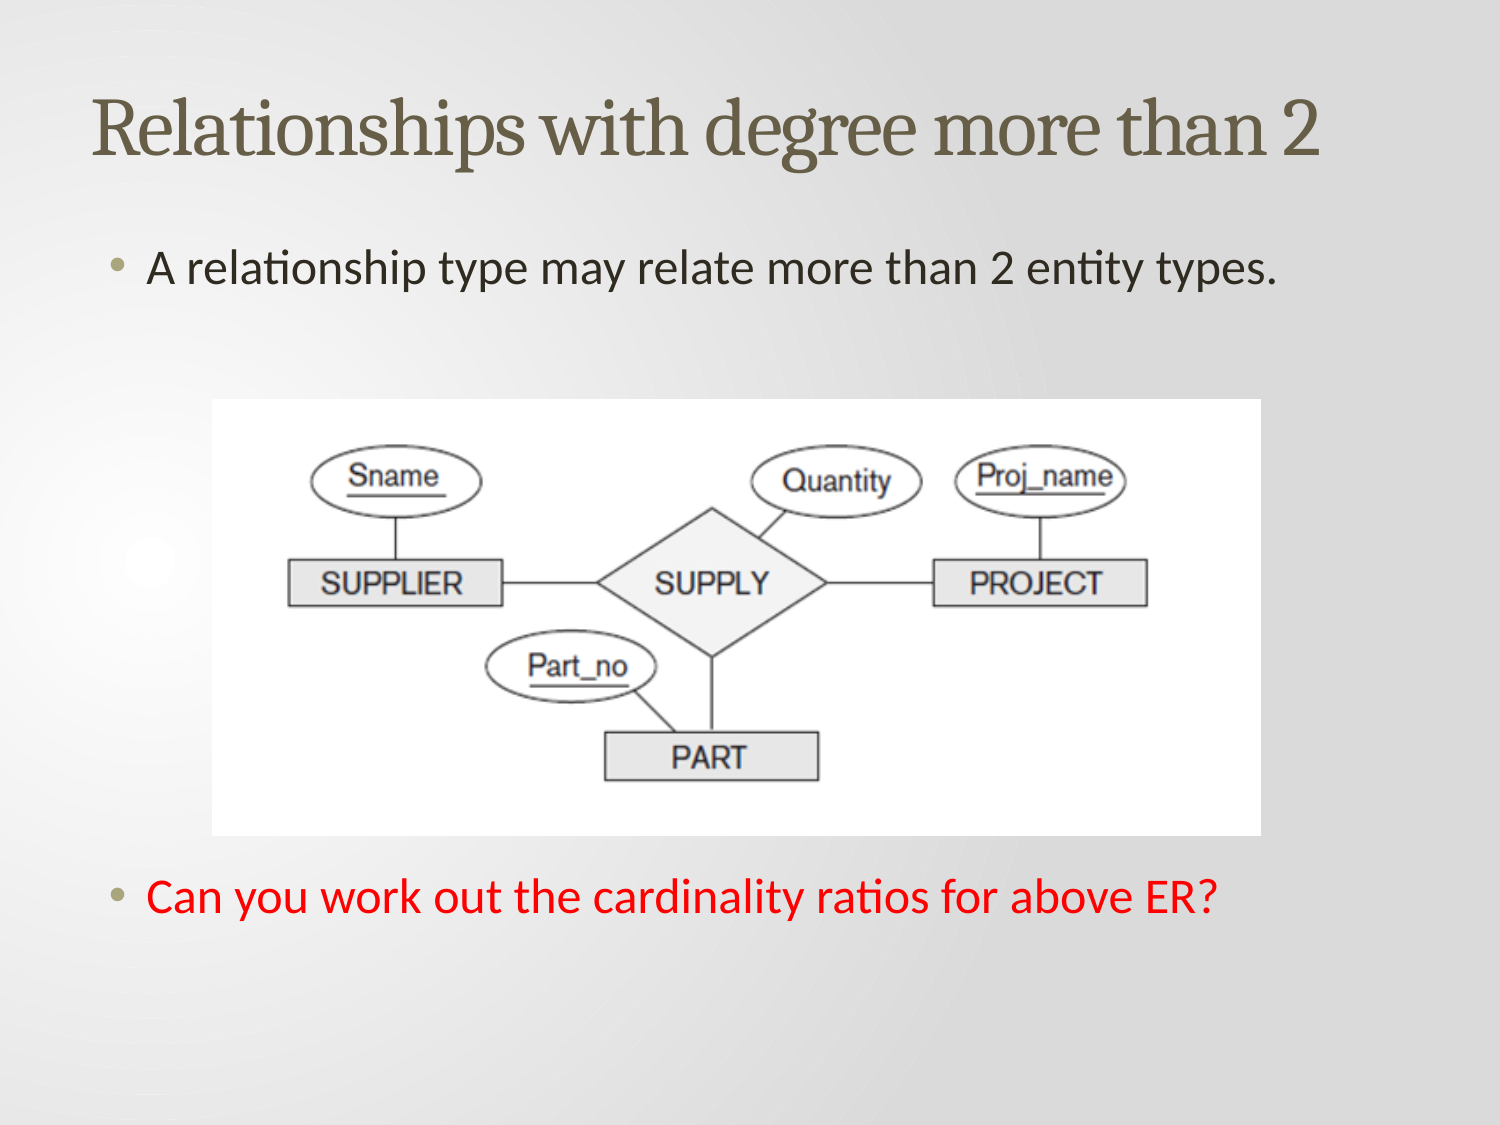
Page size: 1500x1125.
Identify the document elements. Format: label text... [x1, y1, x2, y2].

list A relationship type may relate more than 2 entity types. Can you work out the cardinality ratios for above ER? [75, 226, 1425, 1075]
title Relationships with degree more than 2 [75, 45, 1375, 200]
picture [211, 399, 1261, 837]
